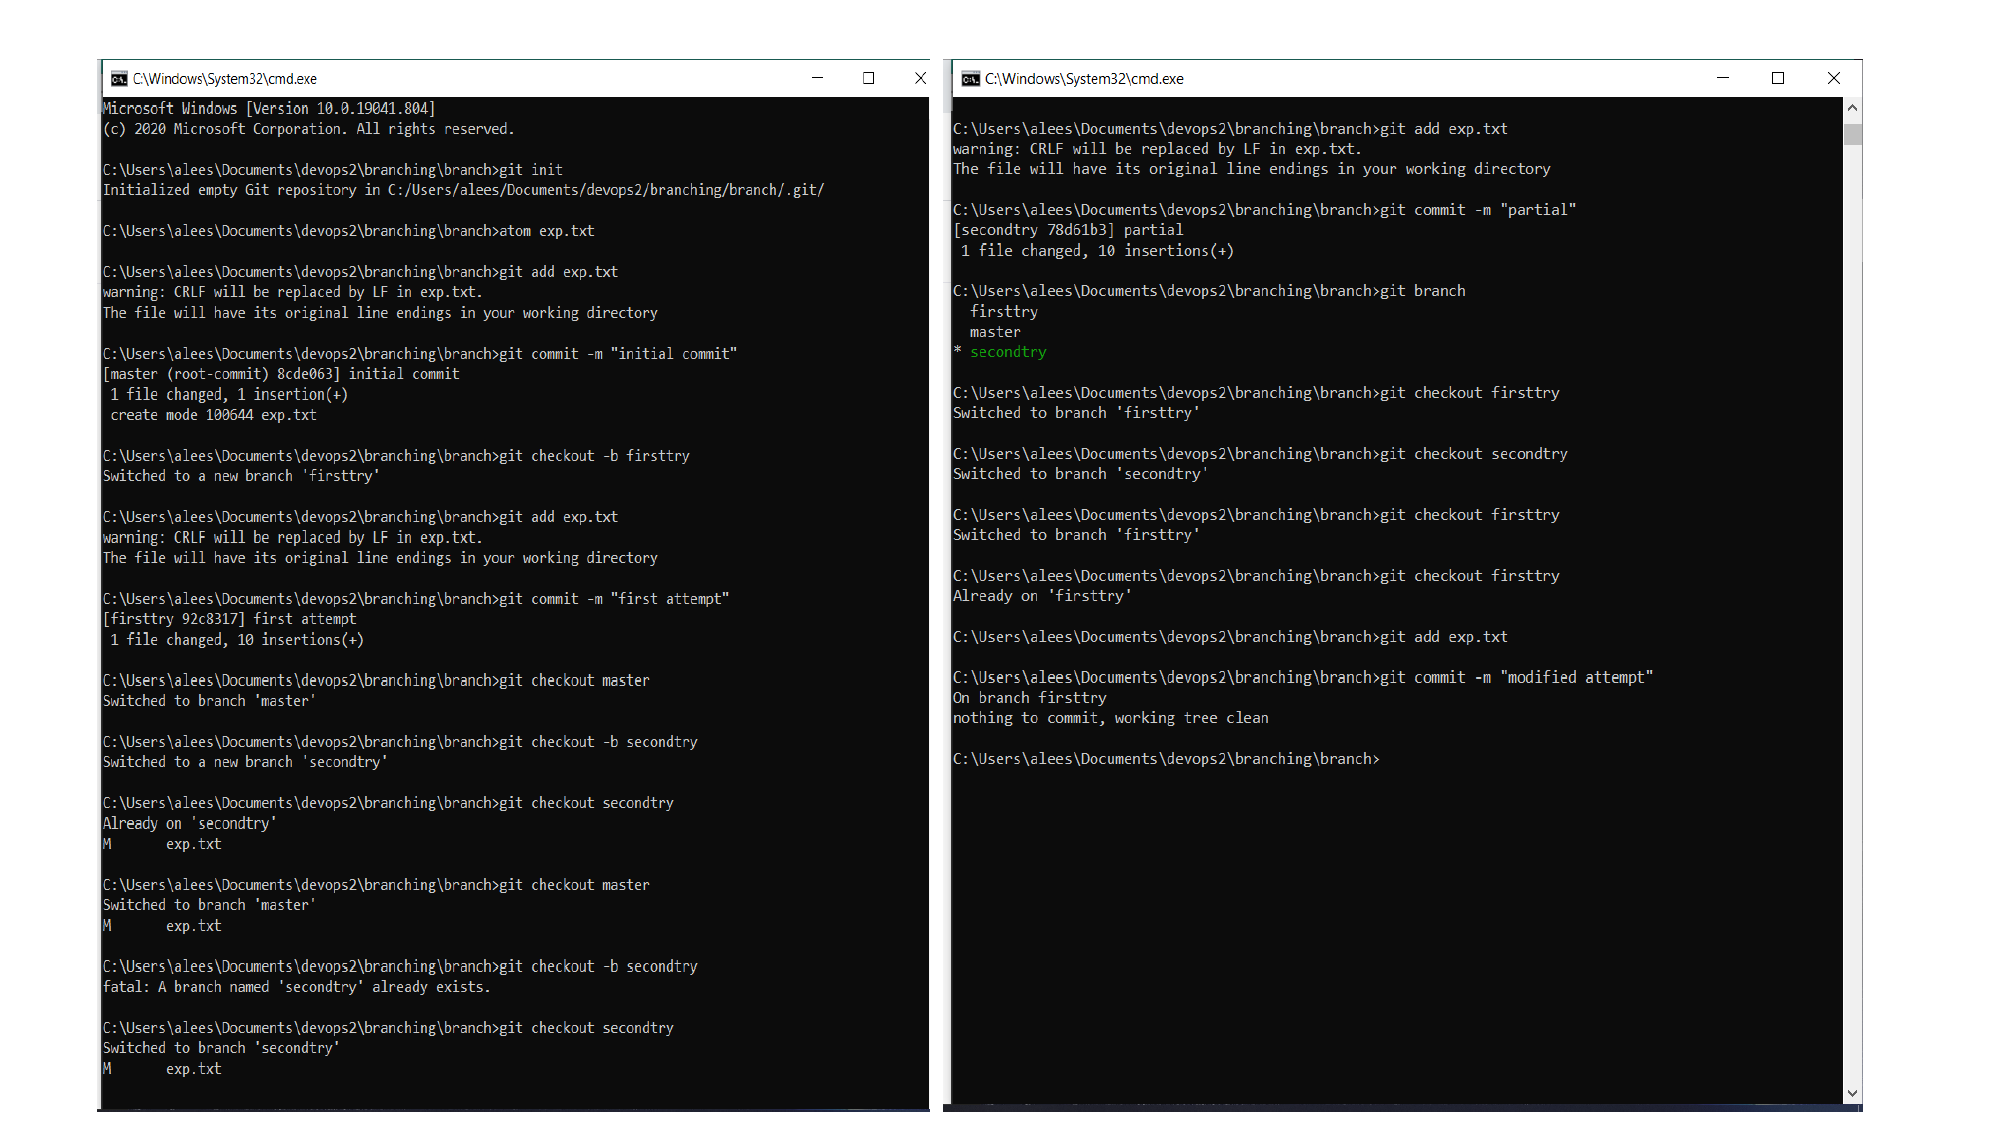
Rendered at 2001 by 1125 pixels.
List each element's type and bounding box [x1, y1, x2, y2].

list [943, 59, 1863, 1112]
list [97, 59, 930, 1112]
